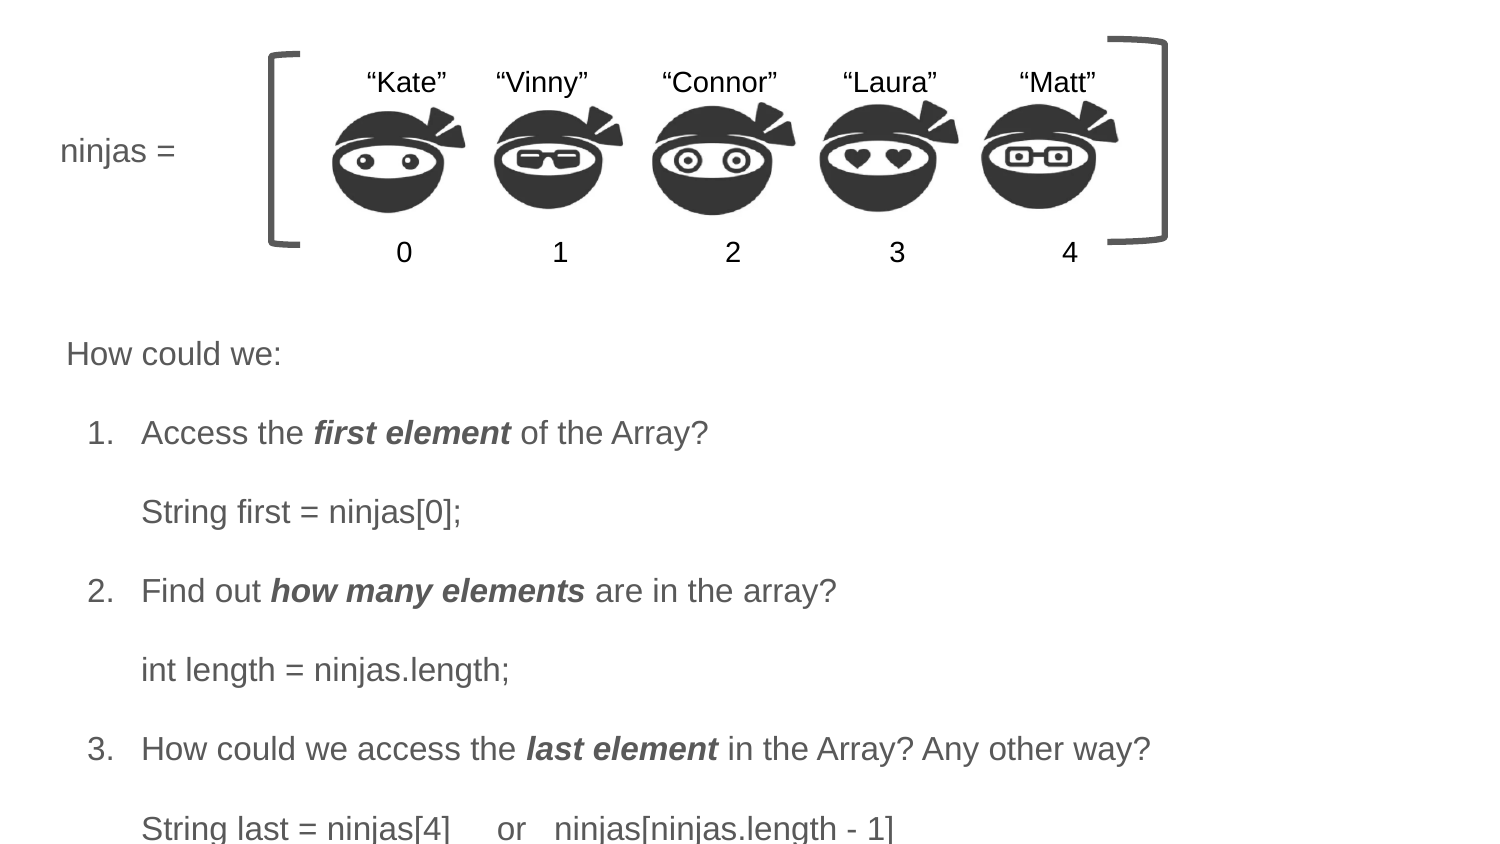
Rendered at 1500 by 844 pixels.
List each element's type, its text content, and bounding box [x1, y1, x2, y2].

list How could we: Access the first element of the Array? String first = ninjas[0]; Find out how many elements are in the array? int length = ninjas.length; How could we access the last element in the Array? Any other way? String last = ninjas[4] or ninjas[ninjas.length - 1] [51, 264, 1449, 844]
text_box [271, 38, 1280, 285]
text_box ninjas = [45, 108, 264, 168]
